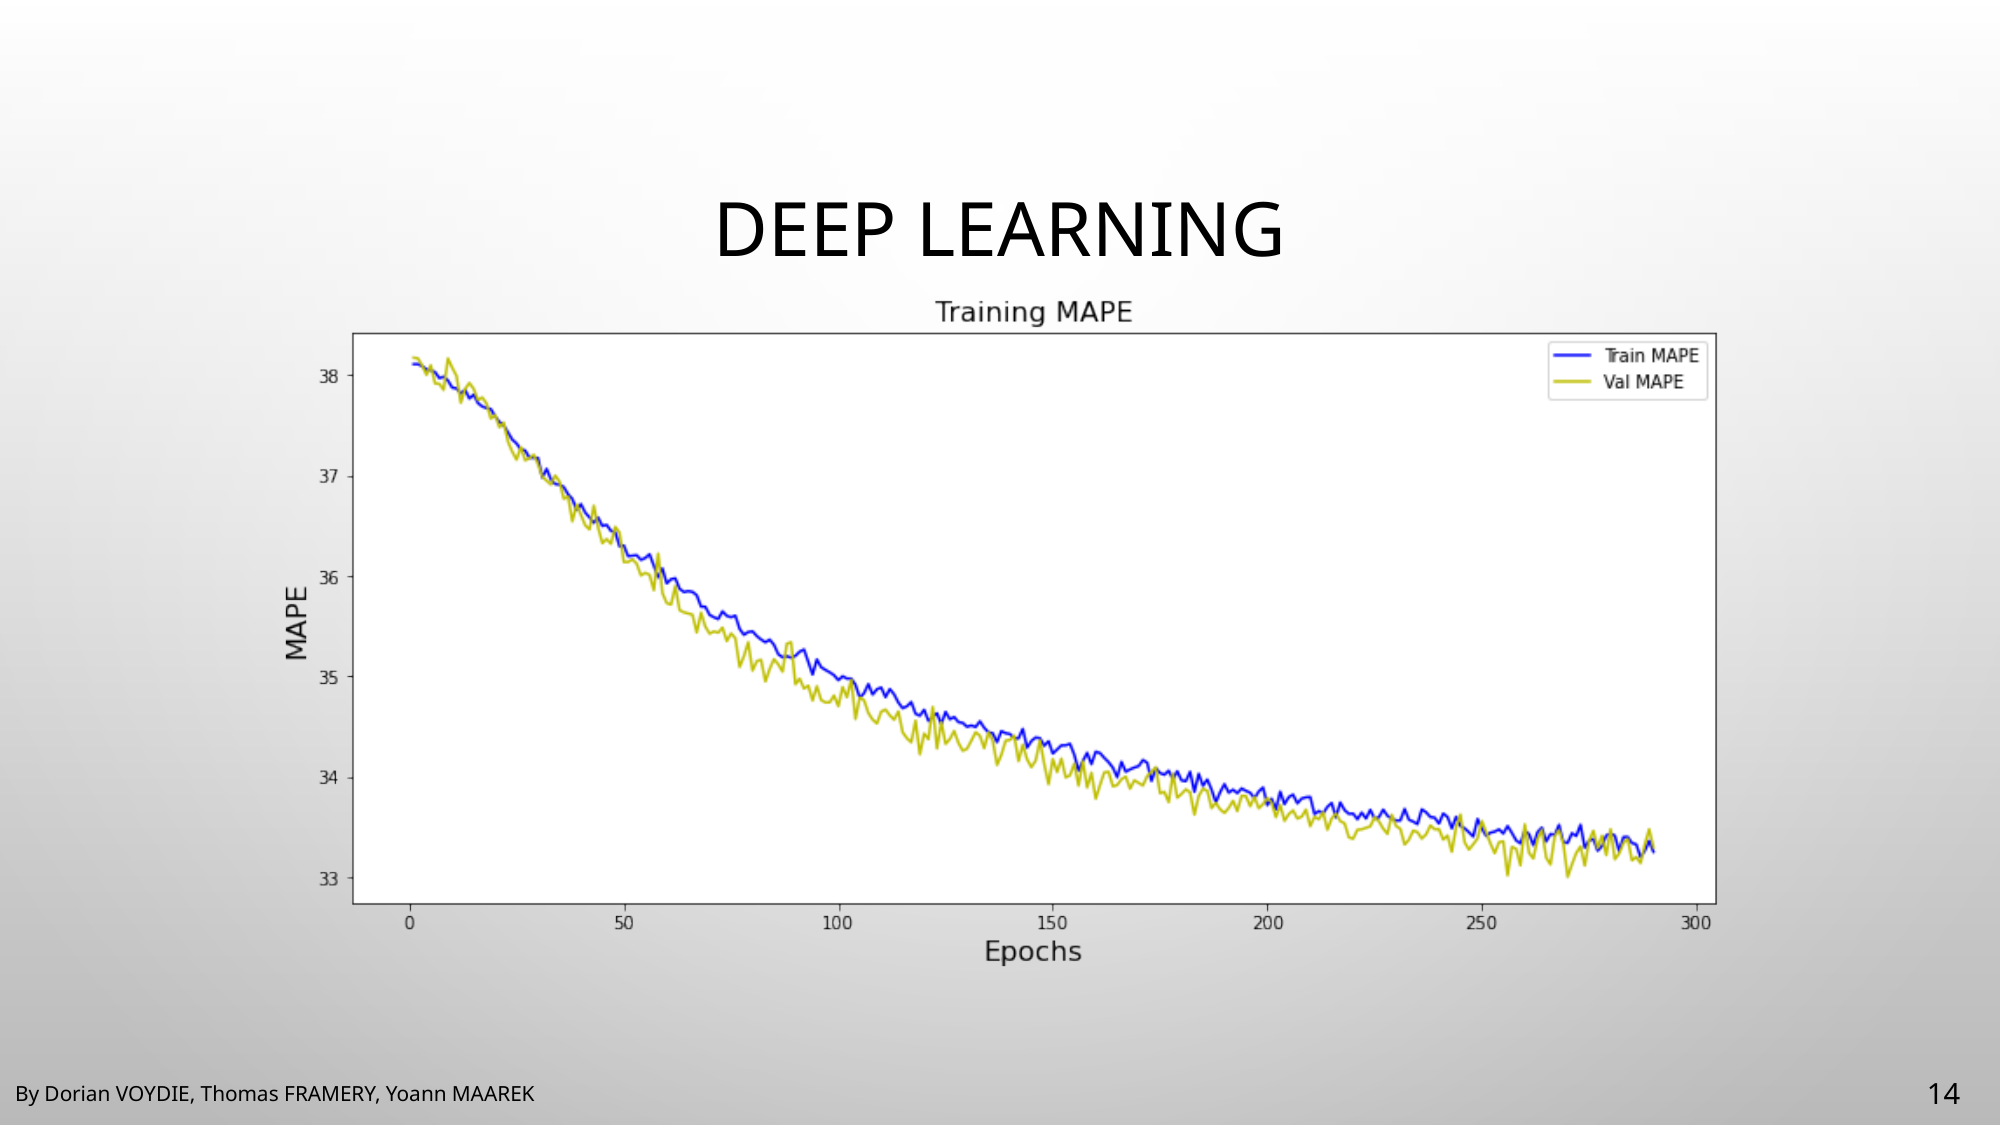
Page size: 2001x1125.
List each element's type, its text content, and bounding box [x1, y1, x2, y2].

title Deep Learning [149, 101, 1851, 364]
footer By Dorian VOYDIE, Thomas FRAMERY, Yoann MAAREK [0, 1065, 1095, 1125]
slide_number 14 [1850, 1065, 1976, 1125]
picture [0, 0, 2000, 1125]
